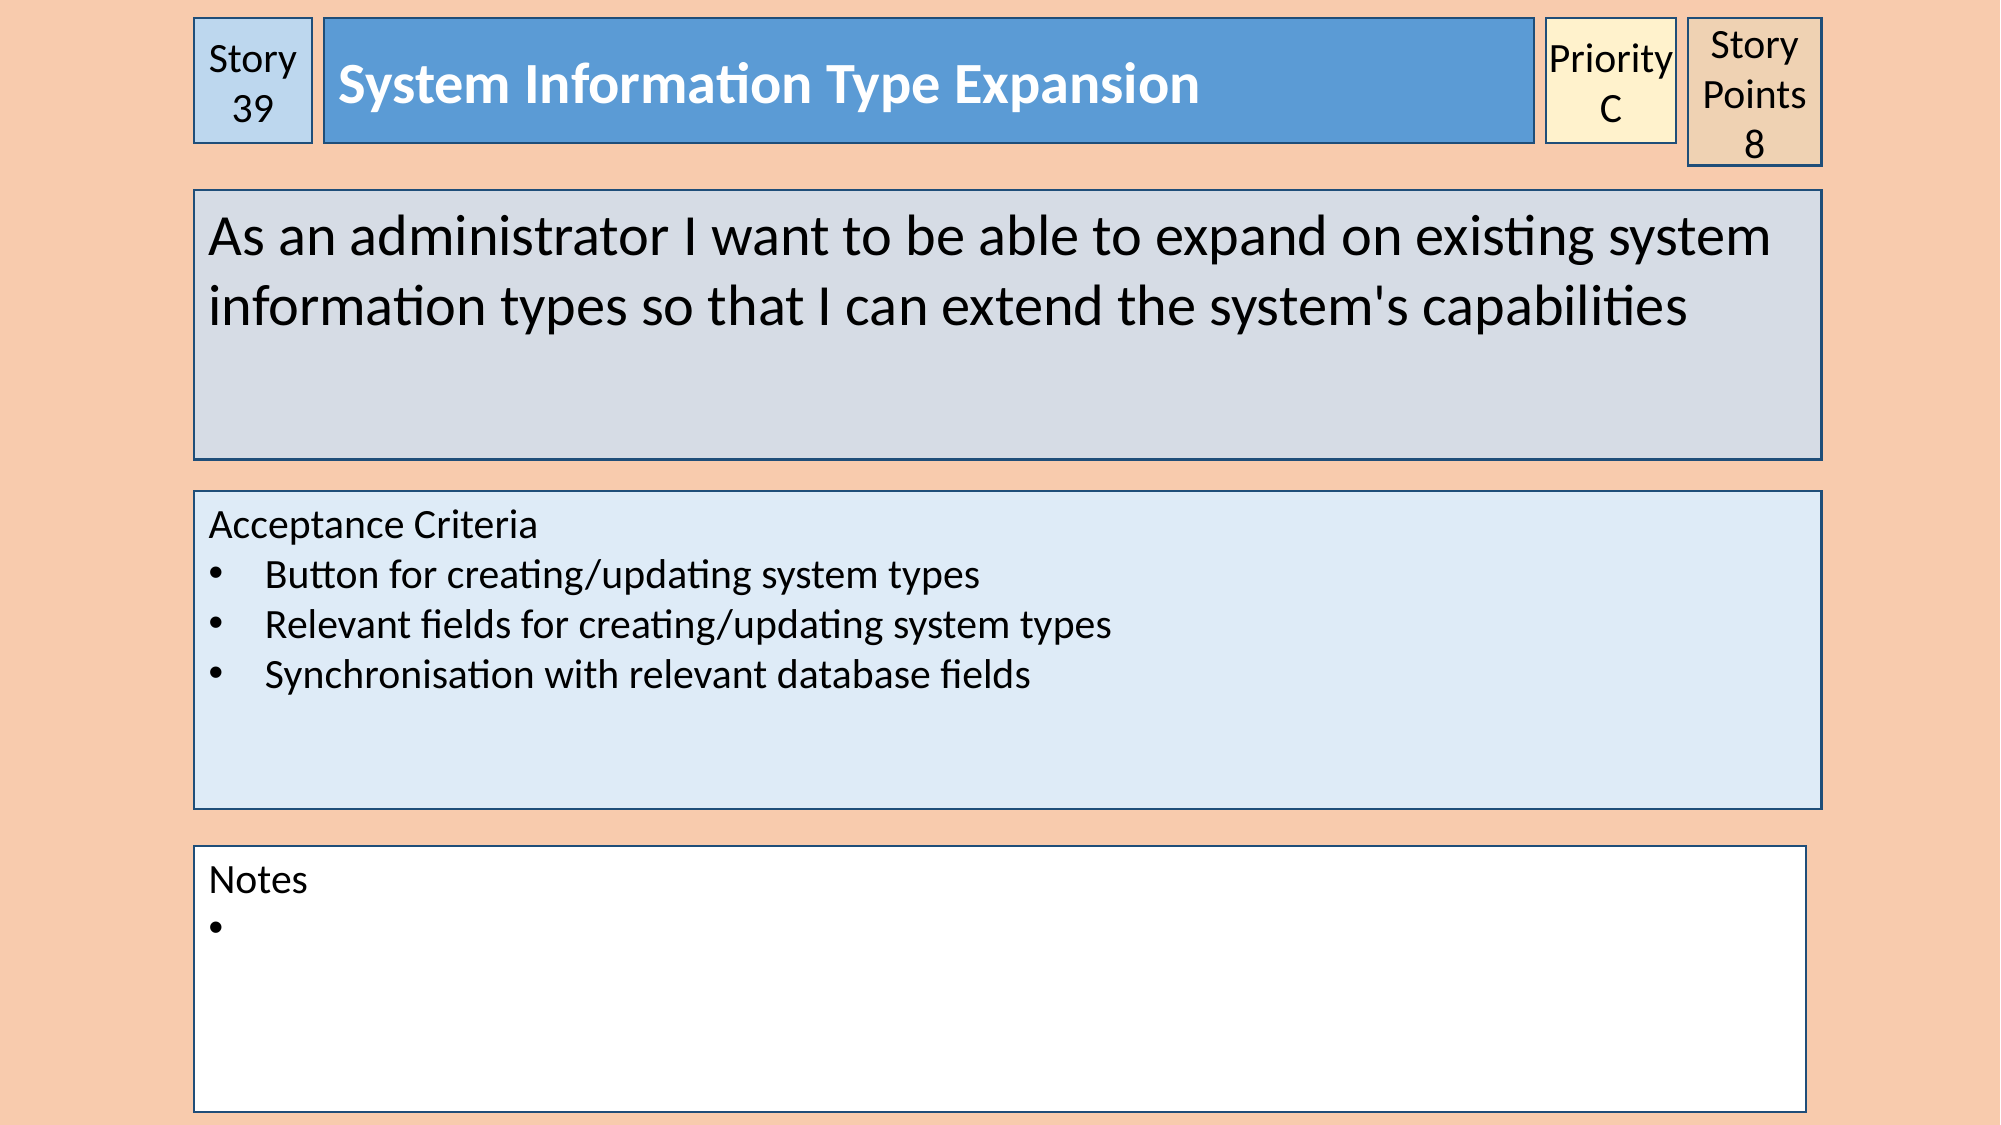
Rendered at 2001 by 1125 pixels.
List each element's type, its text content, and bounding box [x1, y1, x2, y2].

text_box System Information Type Expansion [323, 17, 1535, 144]
text_box Notes [193, 845, 1807, 1113]
text_box As an administrator I want to be able to expand on existing system information types so that I can extend the system's capabilities [193, 189, 1823, 461]
text_box Priority C [1545, 17, 1677, 144]
text_box Acceptance Criteria Button for creating/updating system types Relevant fields for creating/updating system types Synchronisation with relevant database fields [193, 490, 1823, 810]
text_box Story 39 [193, 17, 313, 144]
text_box Story Points 8 [1687, 17, 1823, 167]
